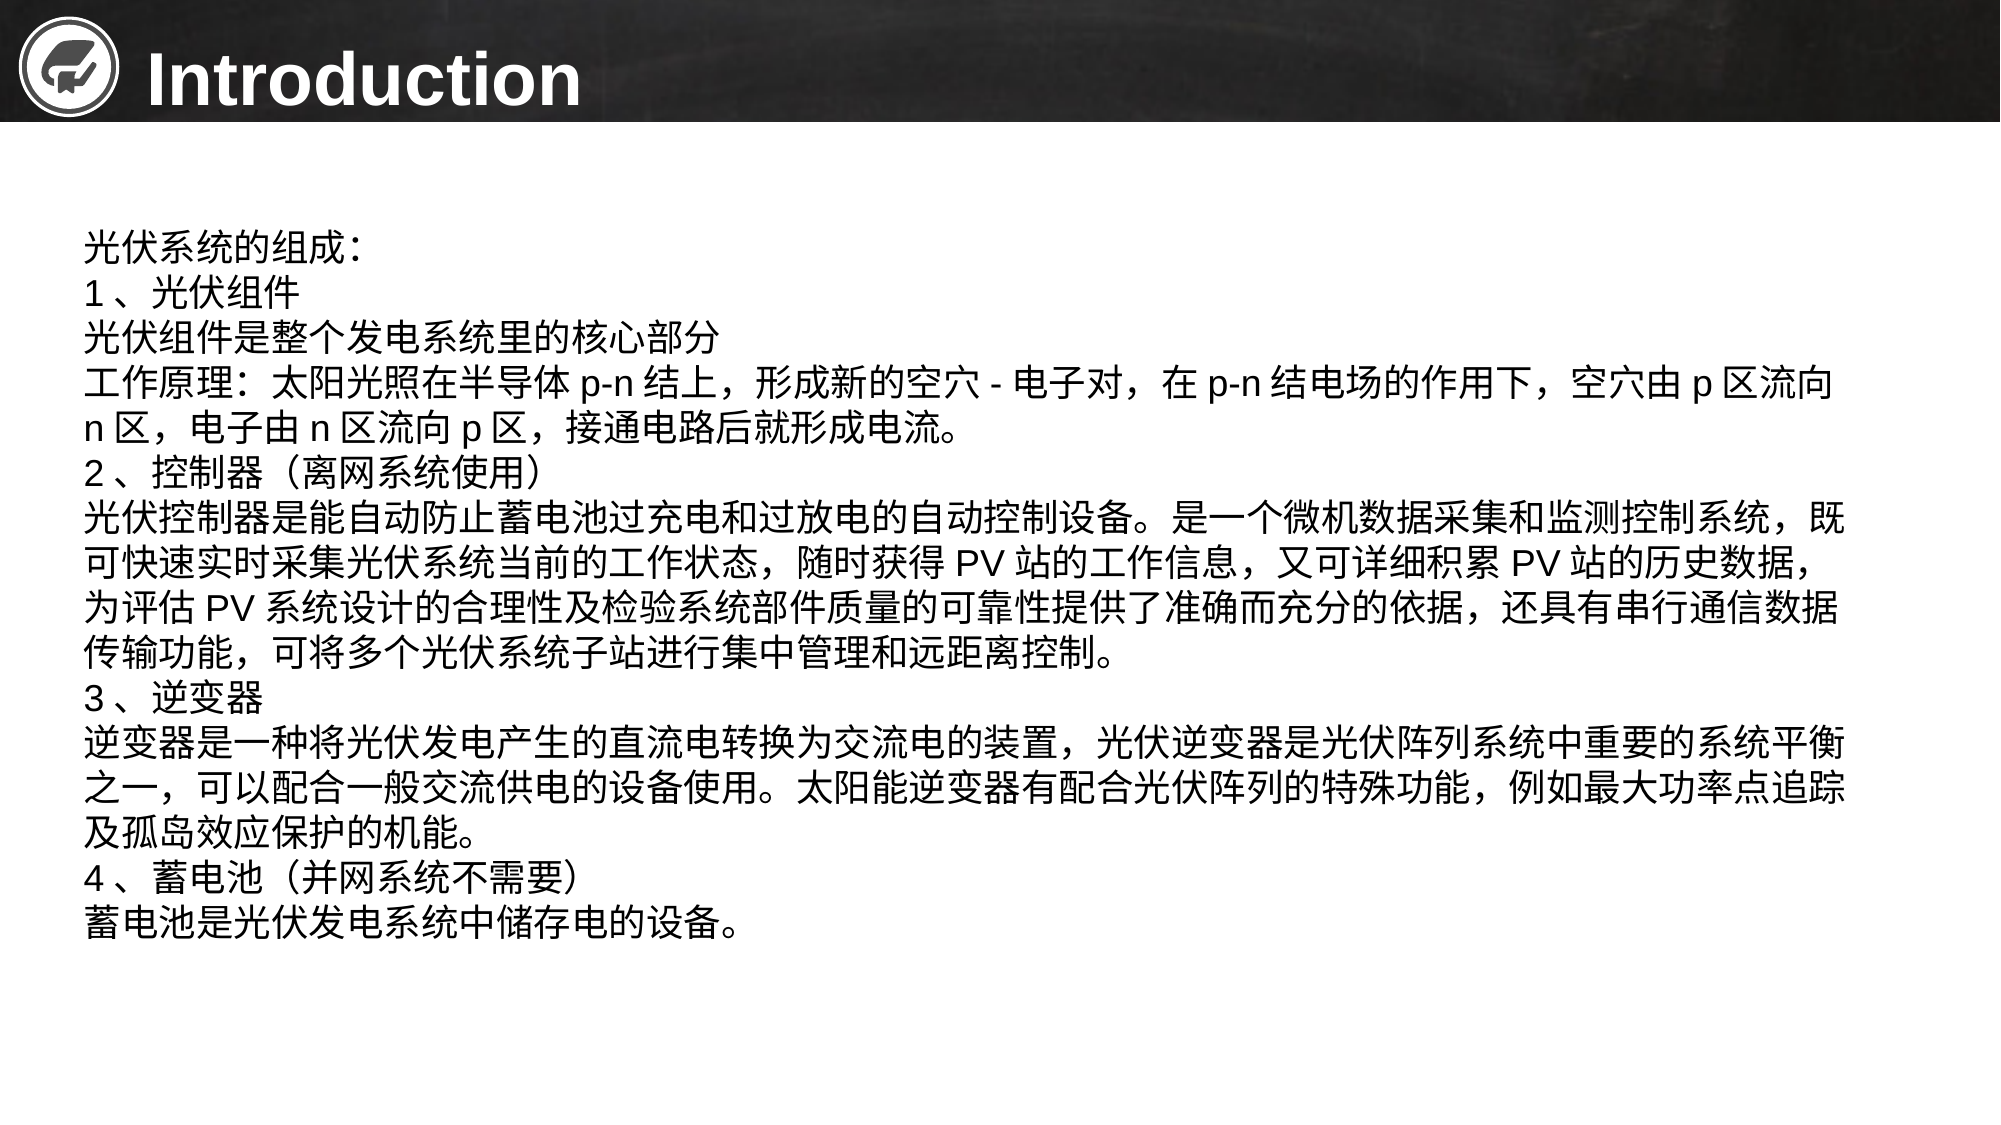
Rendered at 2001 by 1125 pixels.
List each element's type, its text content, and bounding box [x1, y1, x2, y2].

text_box Introduction [132, 0, 1069, 128]
picture [0, 0, 132, 122]
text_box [20, 18, 118, 116]
picture [1069, 0, 2000, 122]
text_box 光伏系统的组成： 1、光伏组件 光伏组件是整个发电系统里的核心部分 工作原理：太阳光照在半导体p-n结上，形成新的空穴-电子对，在p-n结电场的作用下，空穴由p区流向n区，电子由n区流向p区，接通电路后就形成电流。 2、控制器（离网系统使用） 光伏控制器是能自动防止蓄电池过充电和过放电的自动控制设备。是一个微机数据采集和监测控制系统，既可快速实时采集光伏系统当前的工作状态，随时获得PV站的工作信息，又可详细积累PV站的历史数据，为评估PV系统设计的合理性及检验系统部件质量的可靠性提供了准确而充分的依据，还具有串行通信数据传输功能，可将多个光伏系统子站进行集中管理和远距离控制。 3、逆变器 逆变器是一种将光伏发电产生的直流电转换为交流电的装置，光伏逆变器是光伏阵列系统中重要的系统平衡之一，可以配合一般交流供电的设备使用。太阳能逆变器有配合光伏阵列的特殊功能，例如最大功率点追踪及孤岛效应保护的机能。 4、蓄电池（并网系统不需要） 蓄电池是光伏发电系统中储存电的设备。 [69, 216, 1869, 996]
